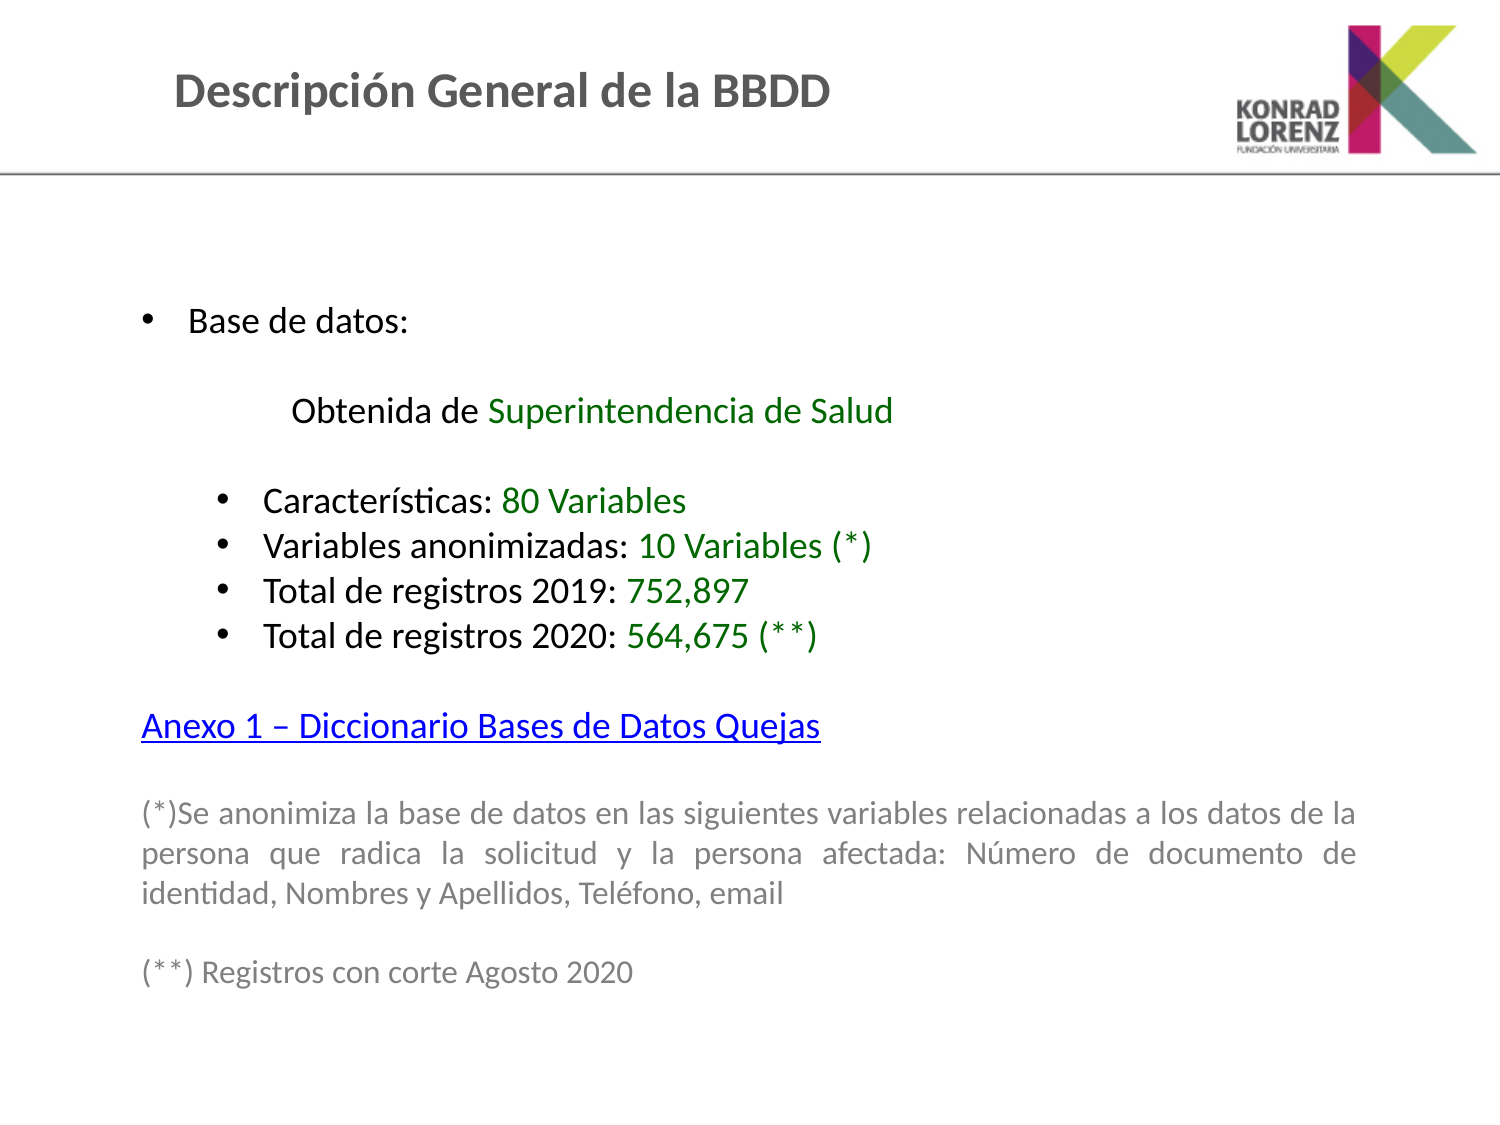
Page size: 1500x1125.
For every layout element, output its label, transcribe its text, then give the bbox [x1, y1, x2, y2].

picture [0, 0, 1500, 177]
text_box Base de datos: Obtenida de Superintendencia de Salud Características: 80 Variables Variables anonimizadas: 10 Variables (*) Total de registros 2019: 752,897 Total de registros 2020: 564,675 (**) Anexo 1 – Diccionario Bases de Datos Quejas (*)Se anonimiza la base de datos en las siguientes variables relacionadas a los datos de la persona que radica la solicitud y la persona afectada: Número de documento de identidad, Nombres y Apellidos, Teléfono, email (**) Registros con corte Agosto 2020 [126, 288, 1374, 1078]
